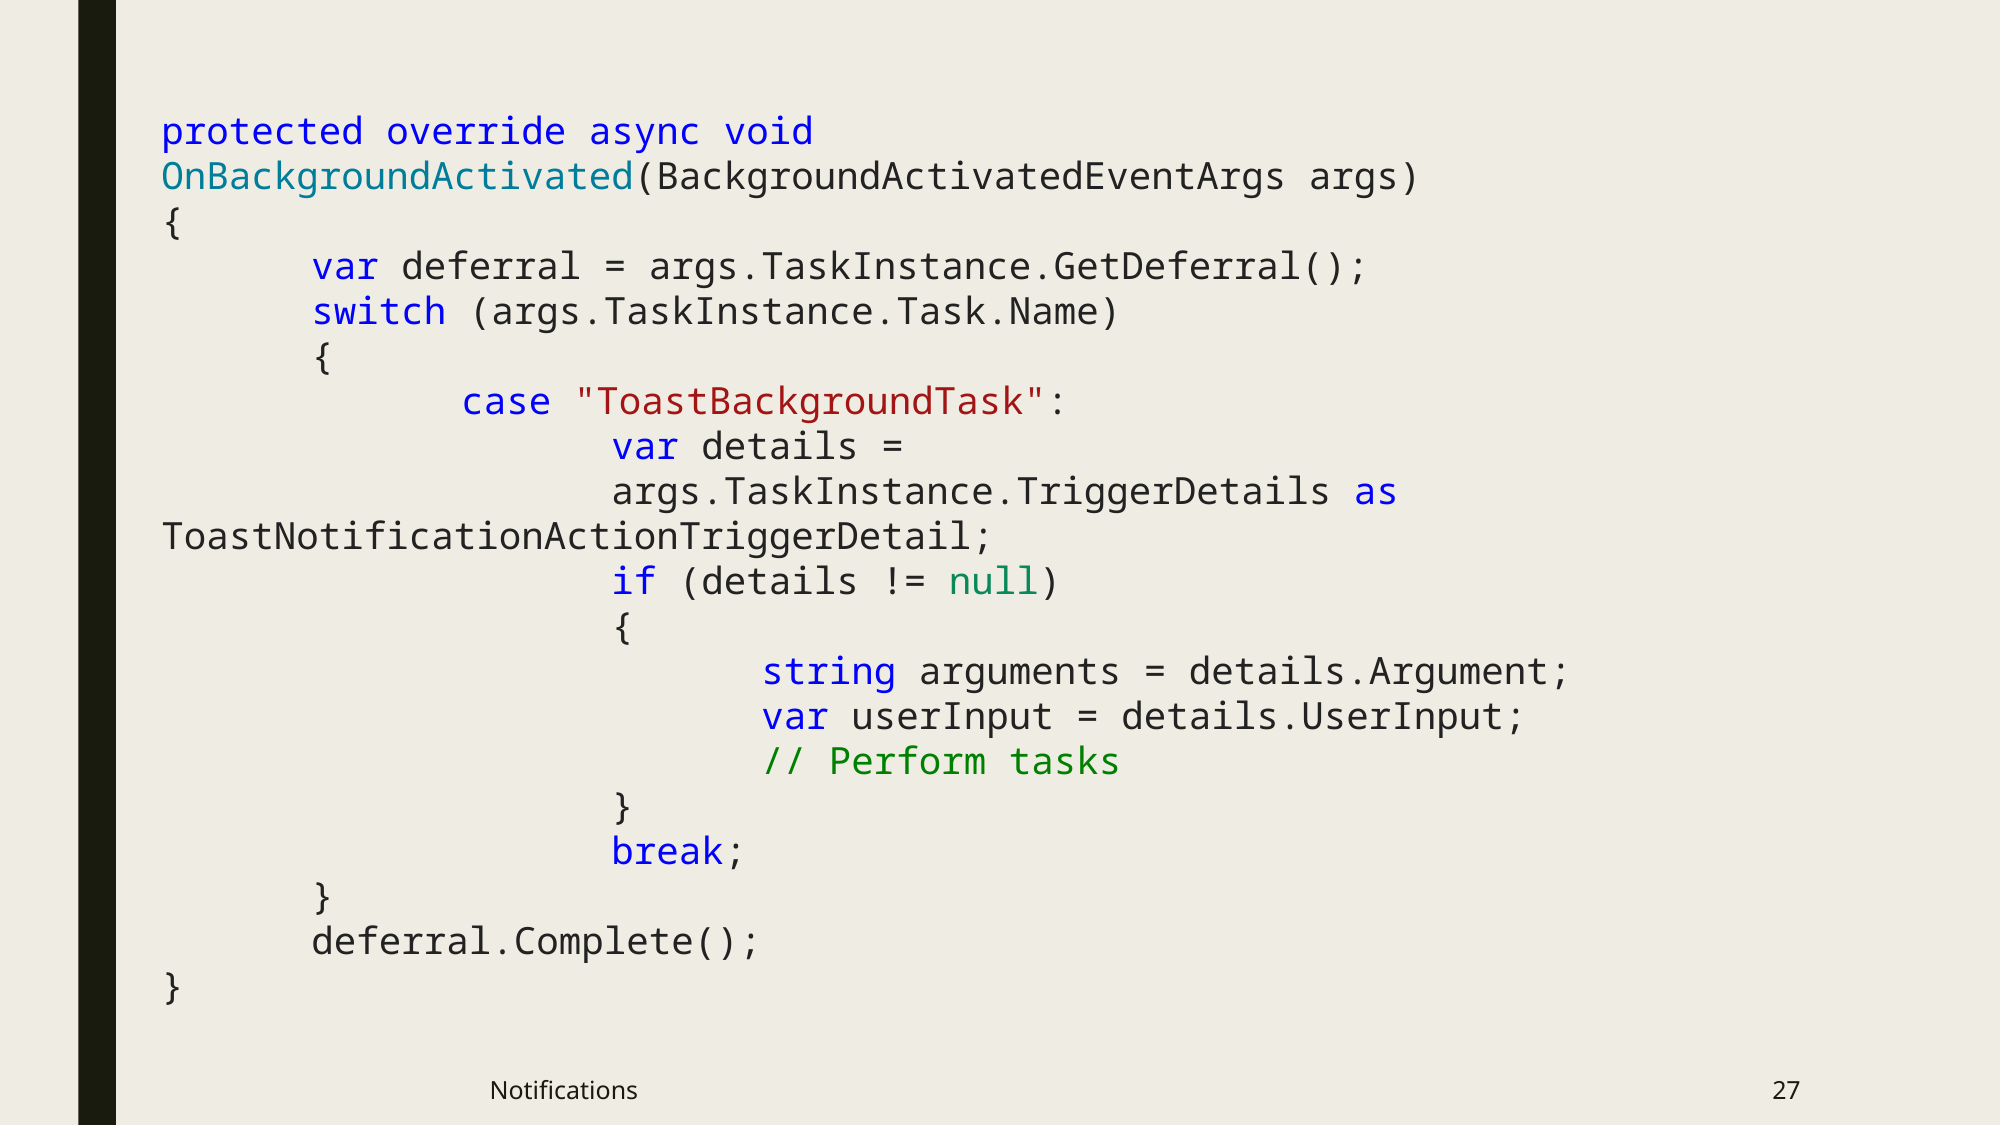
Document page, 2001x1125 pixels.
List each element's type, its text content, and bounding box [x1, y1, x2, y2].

text_box protected override async void OnBackgroundActivated(BackgroundActivatedEventArgs args) { var deferral = args.TaskInstance.GetDeferral(); switch (args.TaskInstance.Task.Name) { case "ToastBackgroundTask": var details = args.TaskInstance.TriggerDetails as ToastNotificationActionTriggerDetail; if (details != null) { string arguments = details.Argument; var userInput = details.UserInput; // Perform tasks } break; } deferral.Complete(); } [146, 99, 1949, 1015]
slide_number 27 [1553, 1058, 1816, 1125]
footer Notifications [474, 1058, 1505, 1125]
